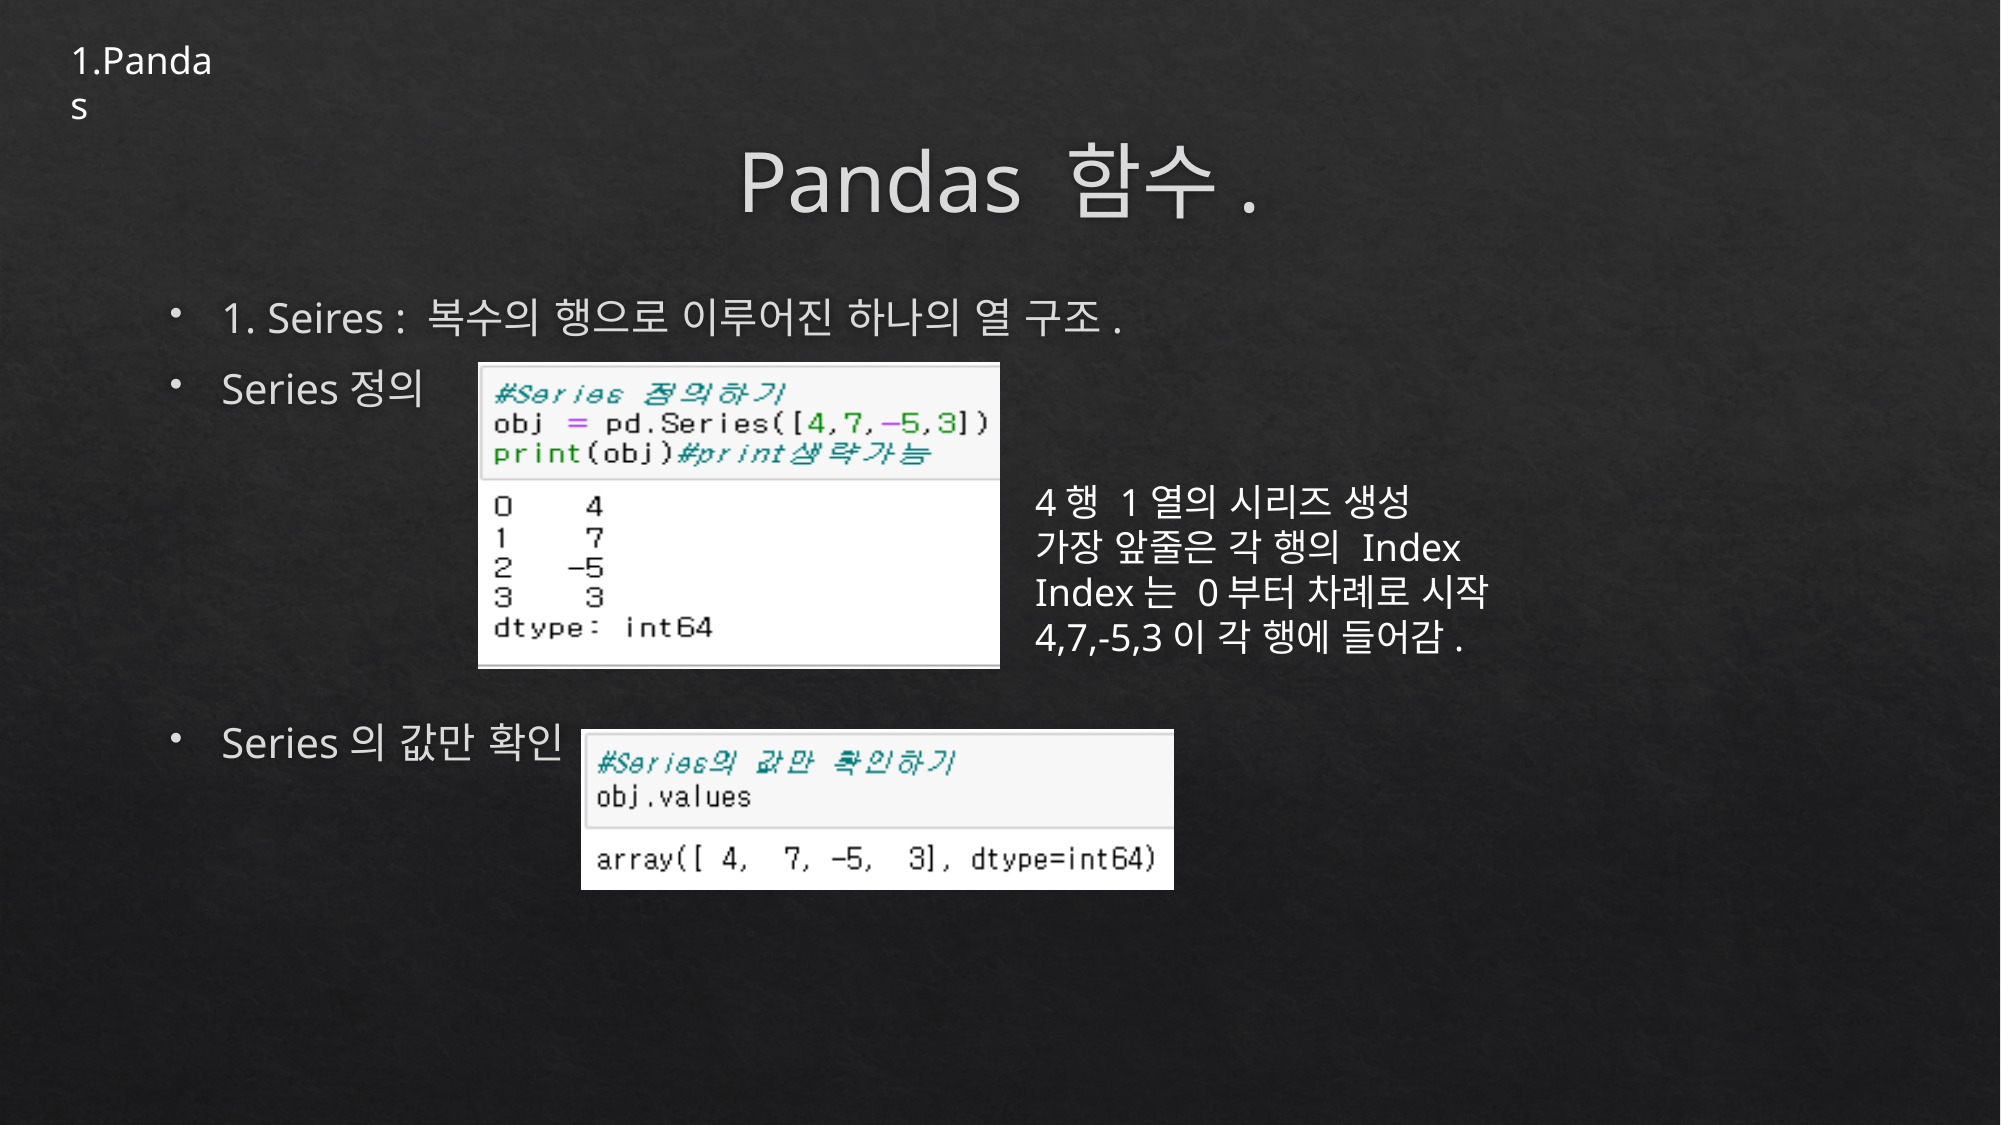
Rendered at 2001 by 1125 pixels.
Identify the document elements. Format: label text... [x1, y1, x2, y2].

picture [478, 361, 1000, 669]
list 1. Seires : 복수의 행으로 이루어진 하나의 열 구조. Series정의 Series의 값만 확인 [149, 284, 1849, 950]
text_box 4행 1열의 시리즈 생성 가장 앞줄은 각 행의 Index Index는 0부터 차례로 시작 4,7,-5,3이 각 행에 들어감. [1020, 471, 1582, 667]
title Pandas 함수. [149, 99, 1849, 260]
text_box 1.Pandas [55, 29, 240, 135]
picture [581, 728, 1174, 890]
